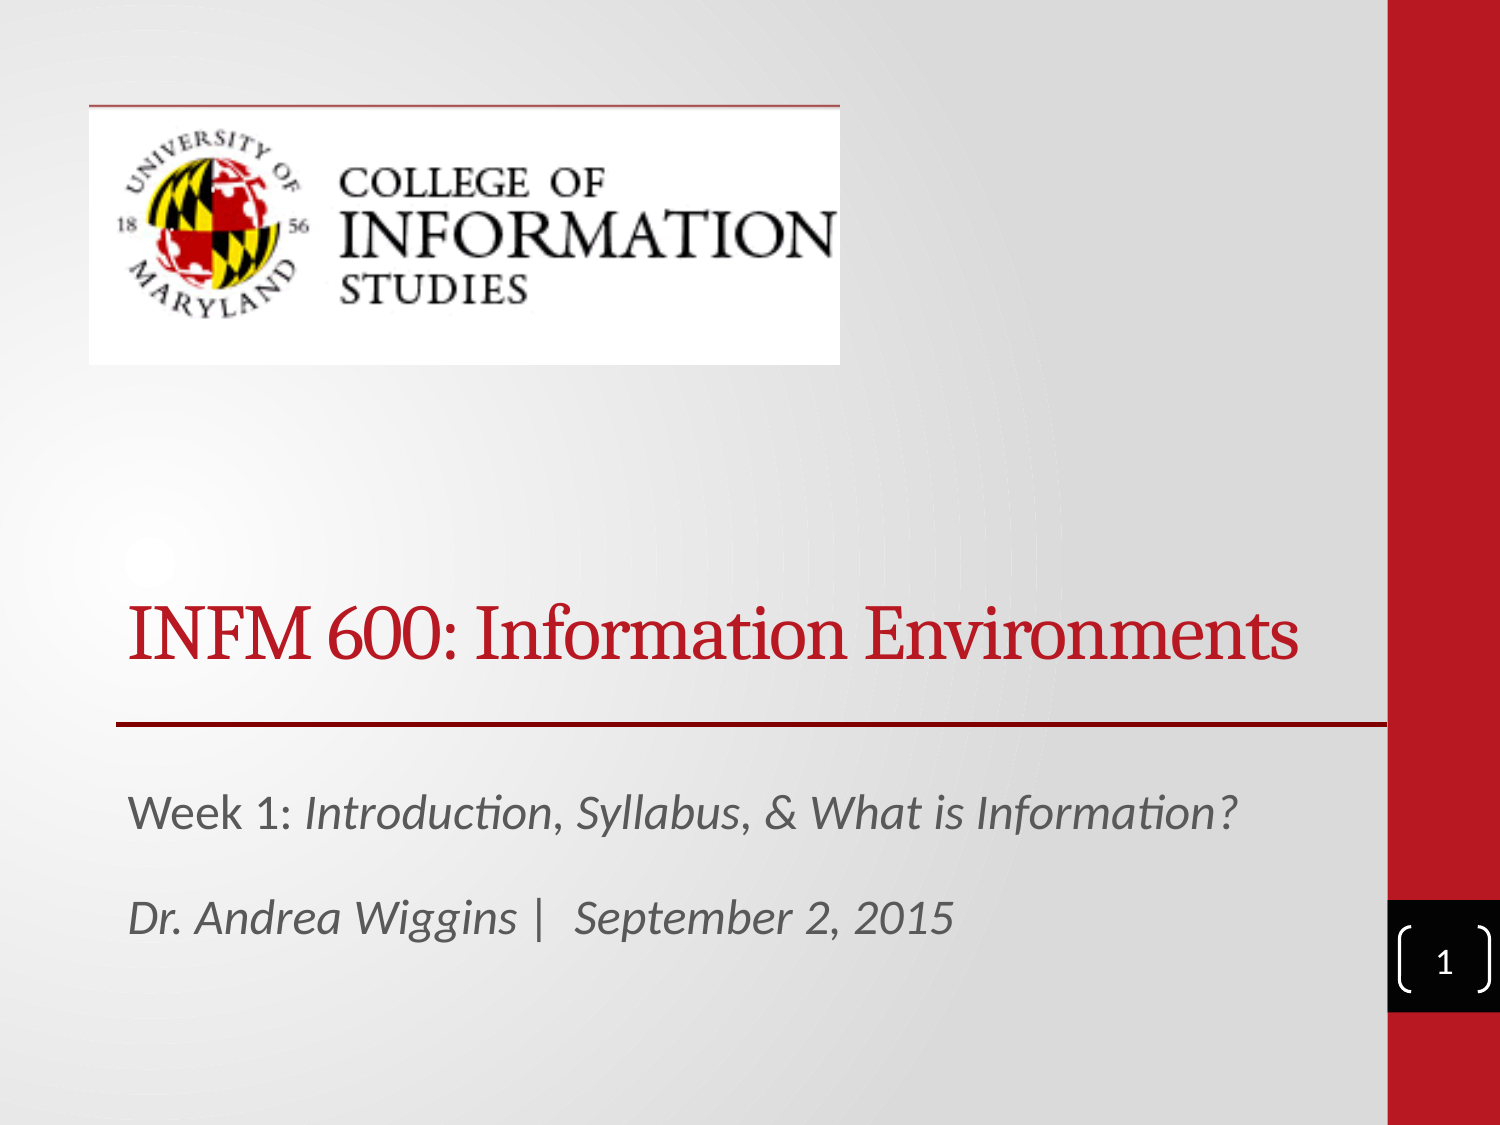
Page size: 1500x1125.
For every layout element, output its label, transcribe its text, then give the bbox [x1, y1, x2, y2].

subtitle Week 1: Introduction, Syllabus, & What is Information? Dr. Andrea Wiggins | September 2, 2015 [112, 771, 1383, 1083]
title INFM 600: Information Environments [112, 420, 1383, 683]
picture [89, 0, 840, 365]
slide_number 1 [1397, 925, 1492, 994]
